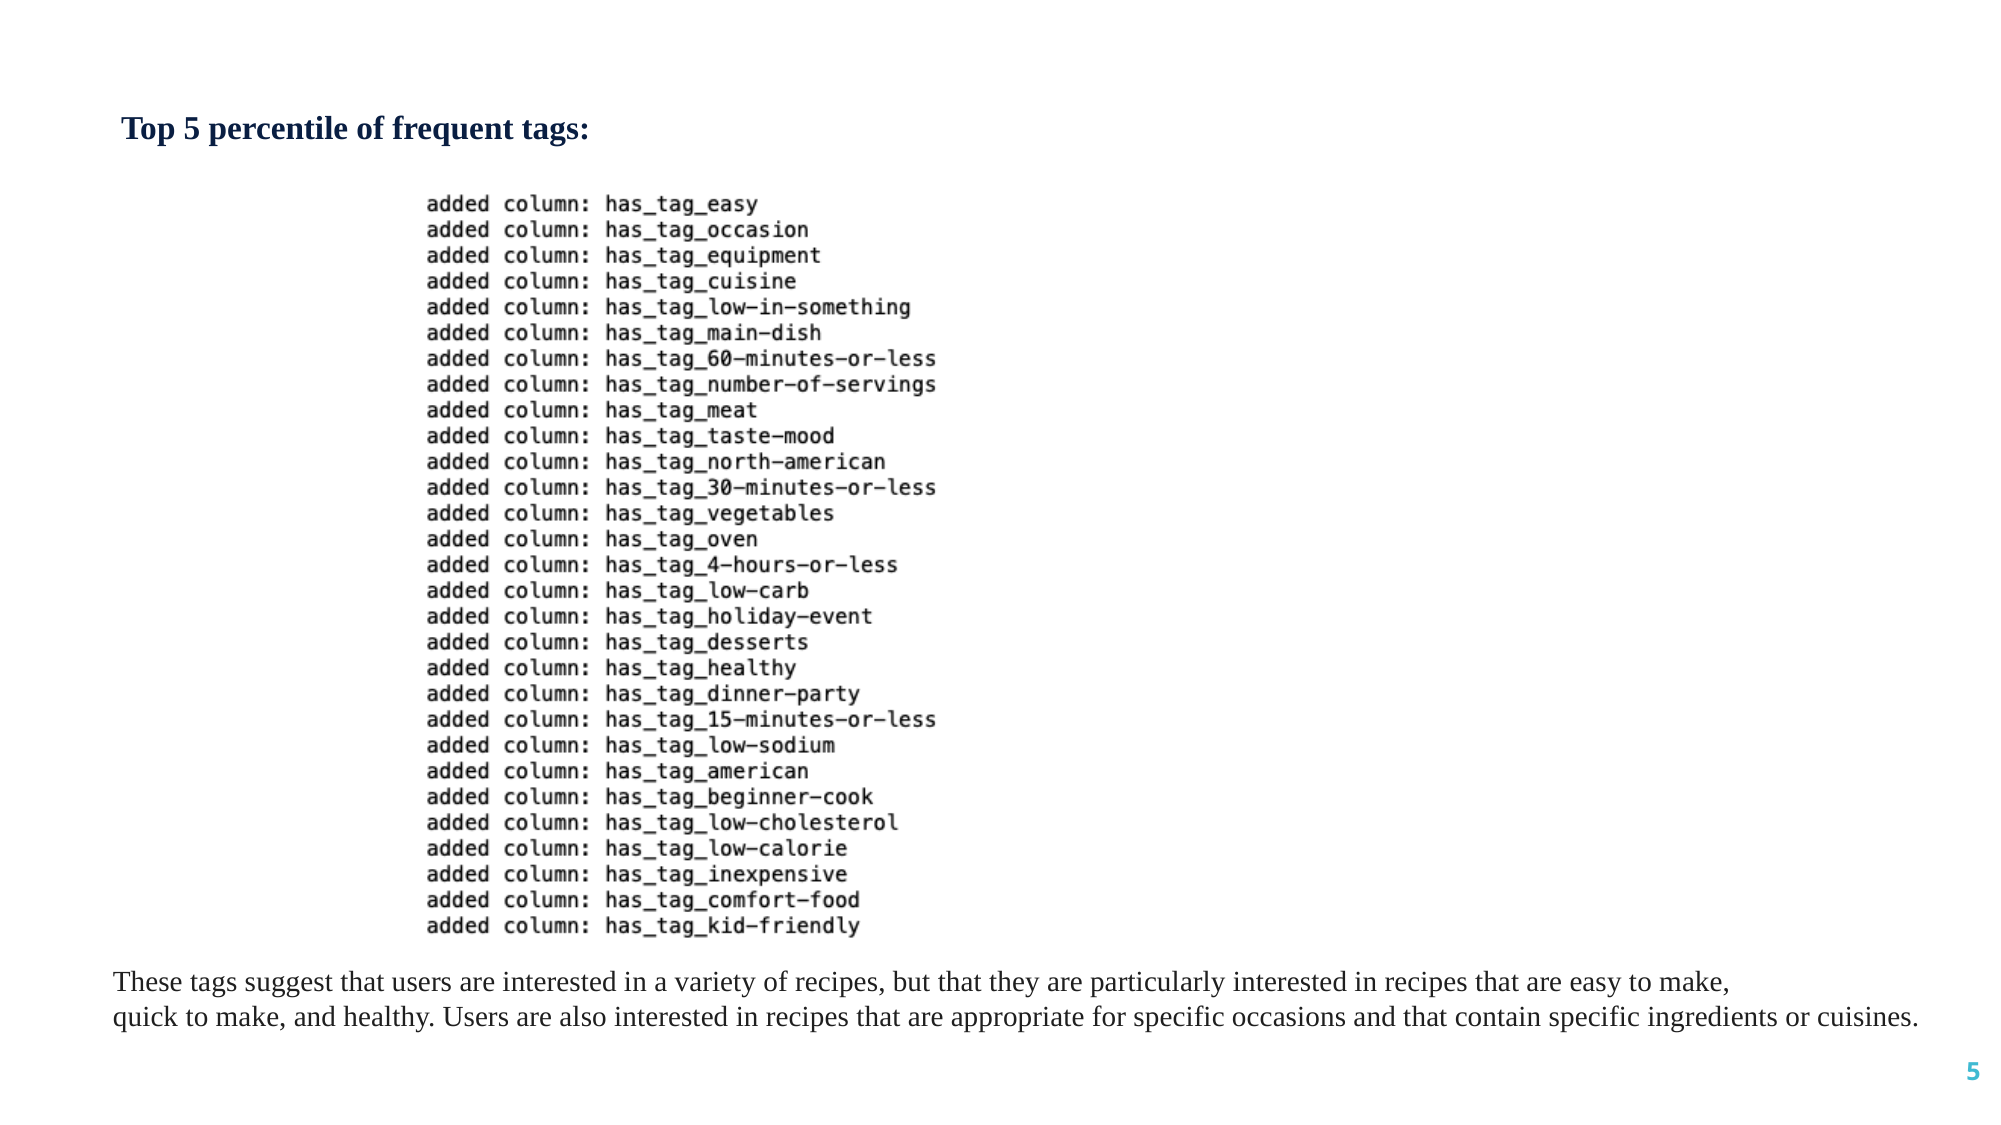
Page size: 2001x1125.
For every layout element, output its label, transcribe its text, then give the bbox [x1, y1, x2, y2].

text_box These tags suggest that users are interested in a variety of recipes, but that they are particularly interested in recipes that are easy to make, quick to make, and healthy. Users are also interested in recipes that are appropriate for specific occasions and that contain specific ingredients or cuisines. [98, 955, 1937, 1040]
picture [369, 182, 973, 956]
slide_number 5 [1744, 1042, 1996, 1103]
text_box Top 5 percentile of frequent tags: [98, 94, 616, 155]
